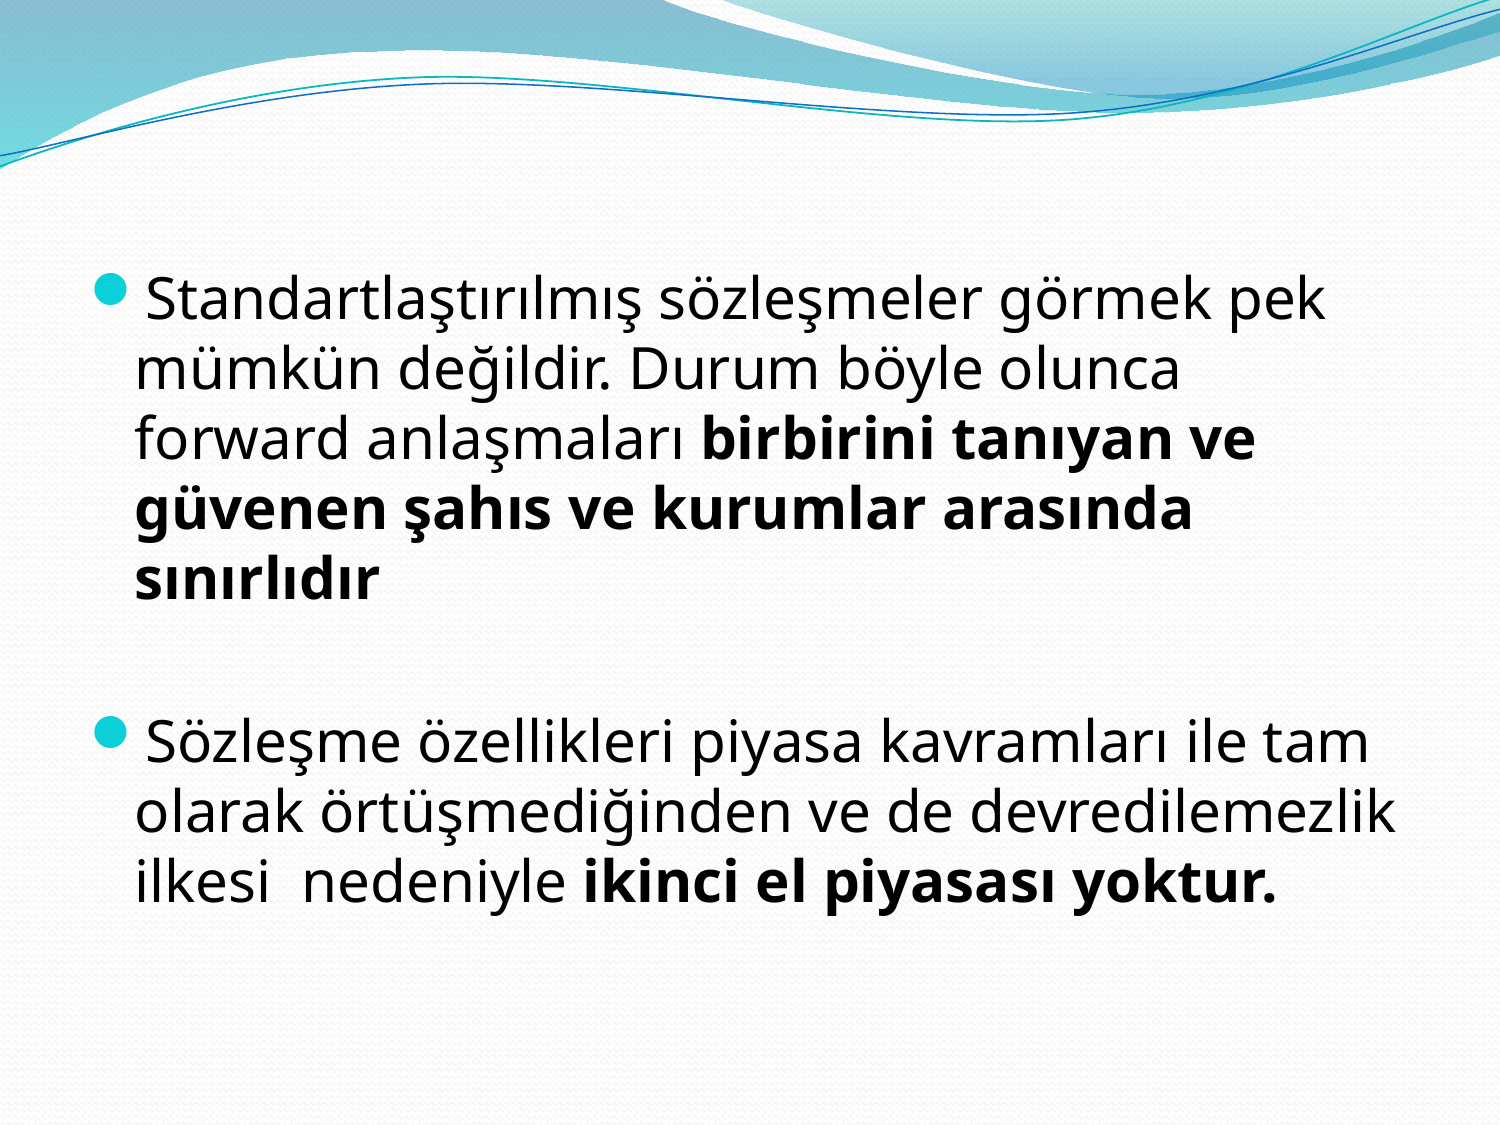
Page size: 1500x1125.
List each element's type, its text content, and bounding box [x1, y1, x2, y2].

list Standartlaştırılmış sözleşmeler görmek pek mümkün değildir. Durum böyle olunca forward anlaşmaları birbirini tanıyan ve güvenen şahıs ve kurumlar arasında sınırlıdır Sözleşme özellikleri piyasa kavramları ile tam olarak örtüşmediğinden ve de devredilemezlik ilkesi nedeniyle ikinci el piyasası yoktur. [75, 172, 1425, 1047]
